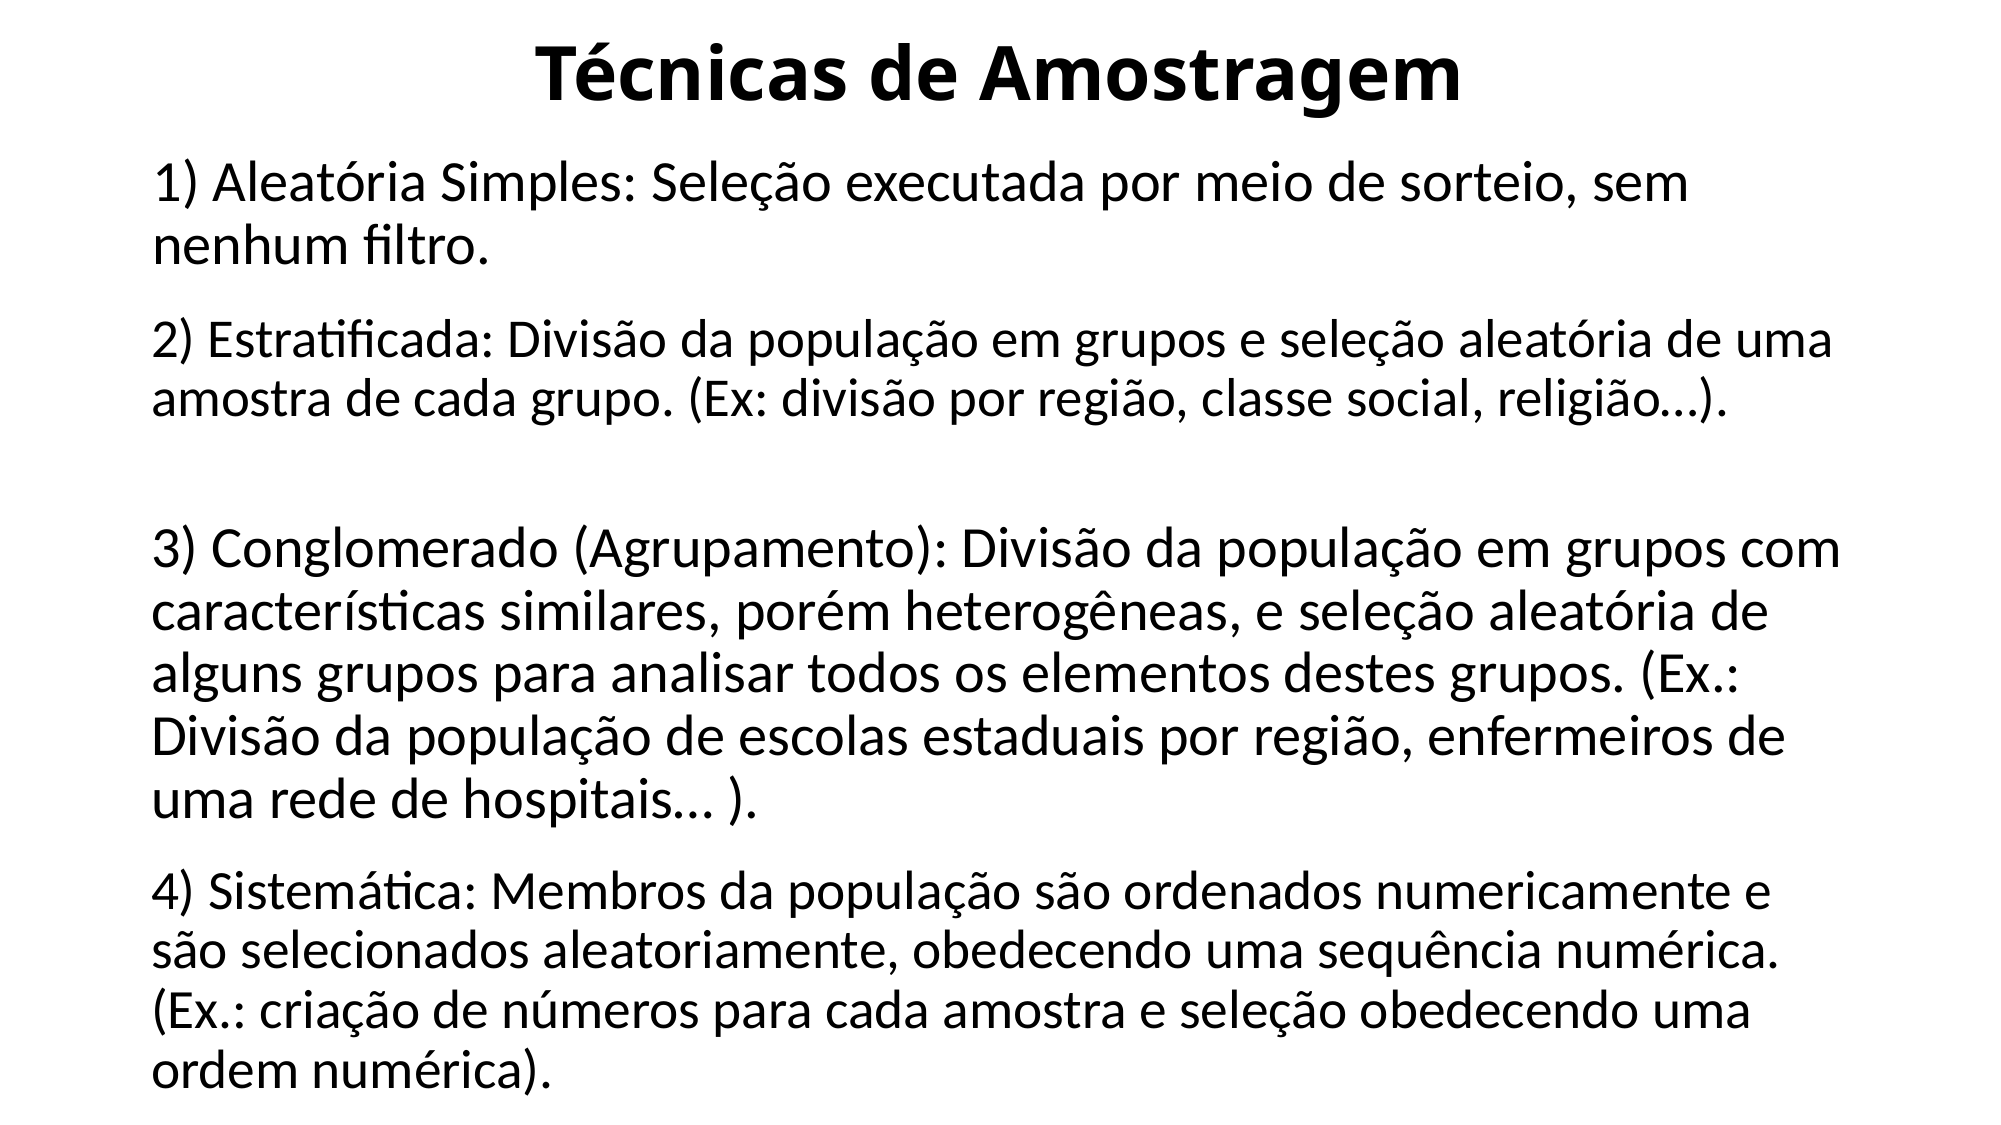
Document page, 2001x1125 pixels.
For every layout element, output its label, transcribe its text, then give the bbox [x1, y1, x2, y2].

text_box 1) Aleatória Simples: Seleção executada por meio de sorteio, sem nenhum filtro. [137, 143, 1863, 300]
text_box 2) Estratificada: Divisão da população em grupos e seleção aleatória de uma amostra de cada grupo. (Ex: divisão por região, classe social, religião…). [136, 303, 1862, 497]
text_box 4) Sistemática: Membros da população são ordenados numericamente e são selecionados aleatoriamente, obedecendo uma sequência numérica. (Ex.: criação de números para cada amostra e seleção obedecendo uma ordem numérica). [136, 862, 1862, 1108]
title Técnicas de Amostragem [137, 7, 1863, 143]
text_box 3) Conglomerado (Agrupamento): Divisão da população em grupos com características similares, porém heterogêneas, e seleção aleatória de alguns grupos para analisar todos os elementos destes grupos. (Ex.: Divisão da população de escolas estaduais por região, enfermeiros de uma rede de hospitais… ). [136, 509, 1862, 862]
